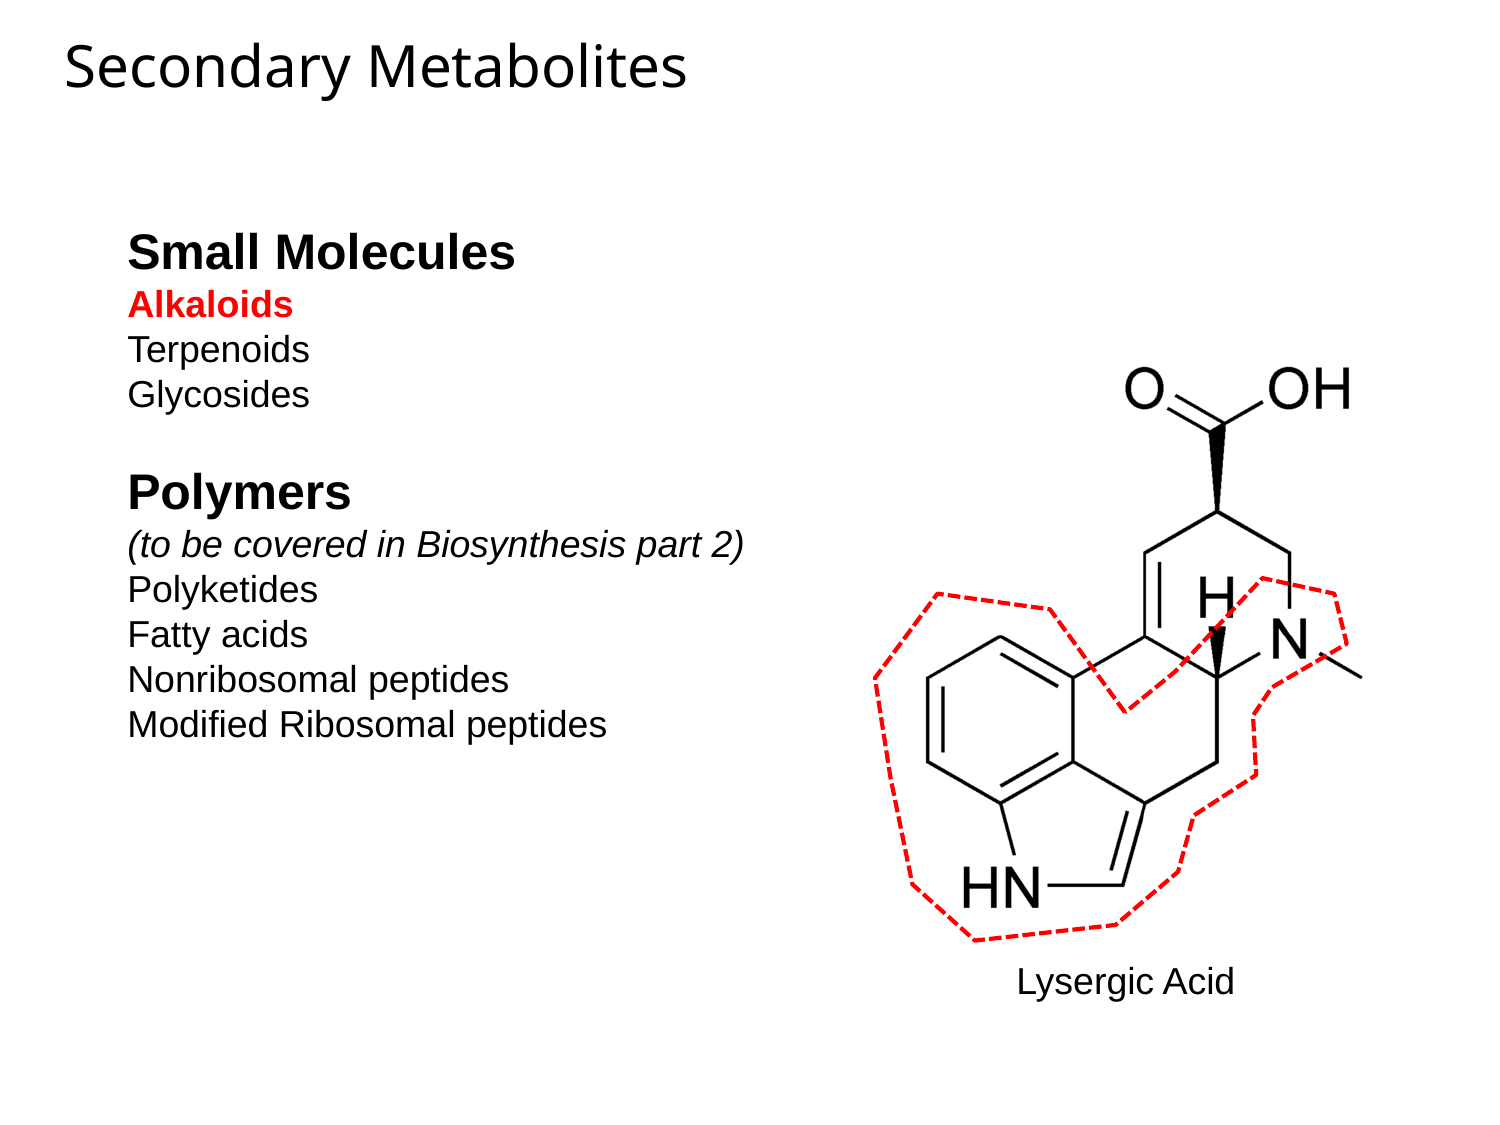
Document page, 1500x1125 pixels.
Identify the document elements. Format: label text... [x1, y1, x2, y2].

text_box Lysergic Acid [1001, 949, 1251, 1010]
text_box Small Molecules Alkaloids Terpenoids Glycosides Polymers (to be covered in Biosynthesis part 2) Polyketides Fatty acids Nonribosomal peptides Modified Ribosomal peptides [112, 212, 1425, 753]
text_box Secondary Metabolites [49, 21, 1463, 107]
text_box [872, 648, 894, 797]
picture [899, 337, 1388, 934]
